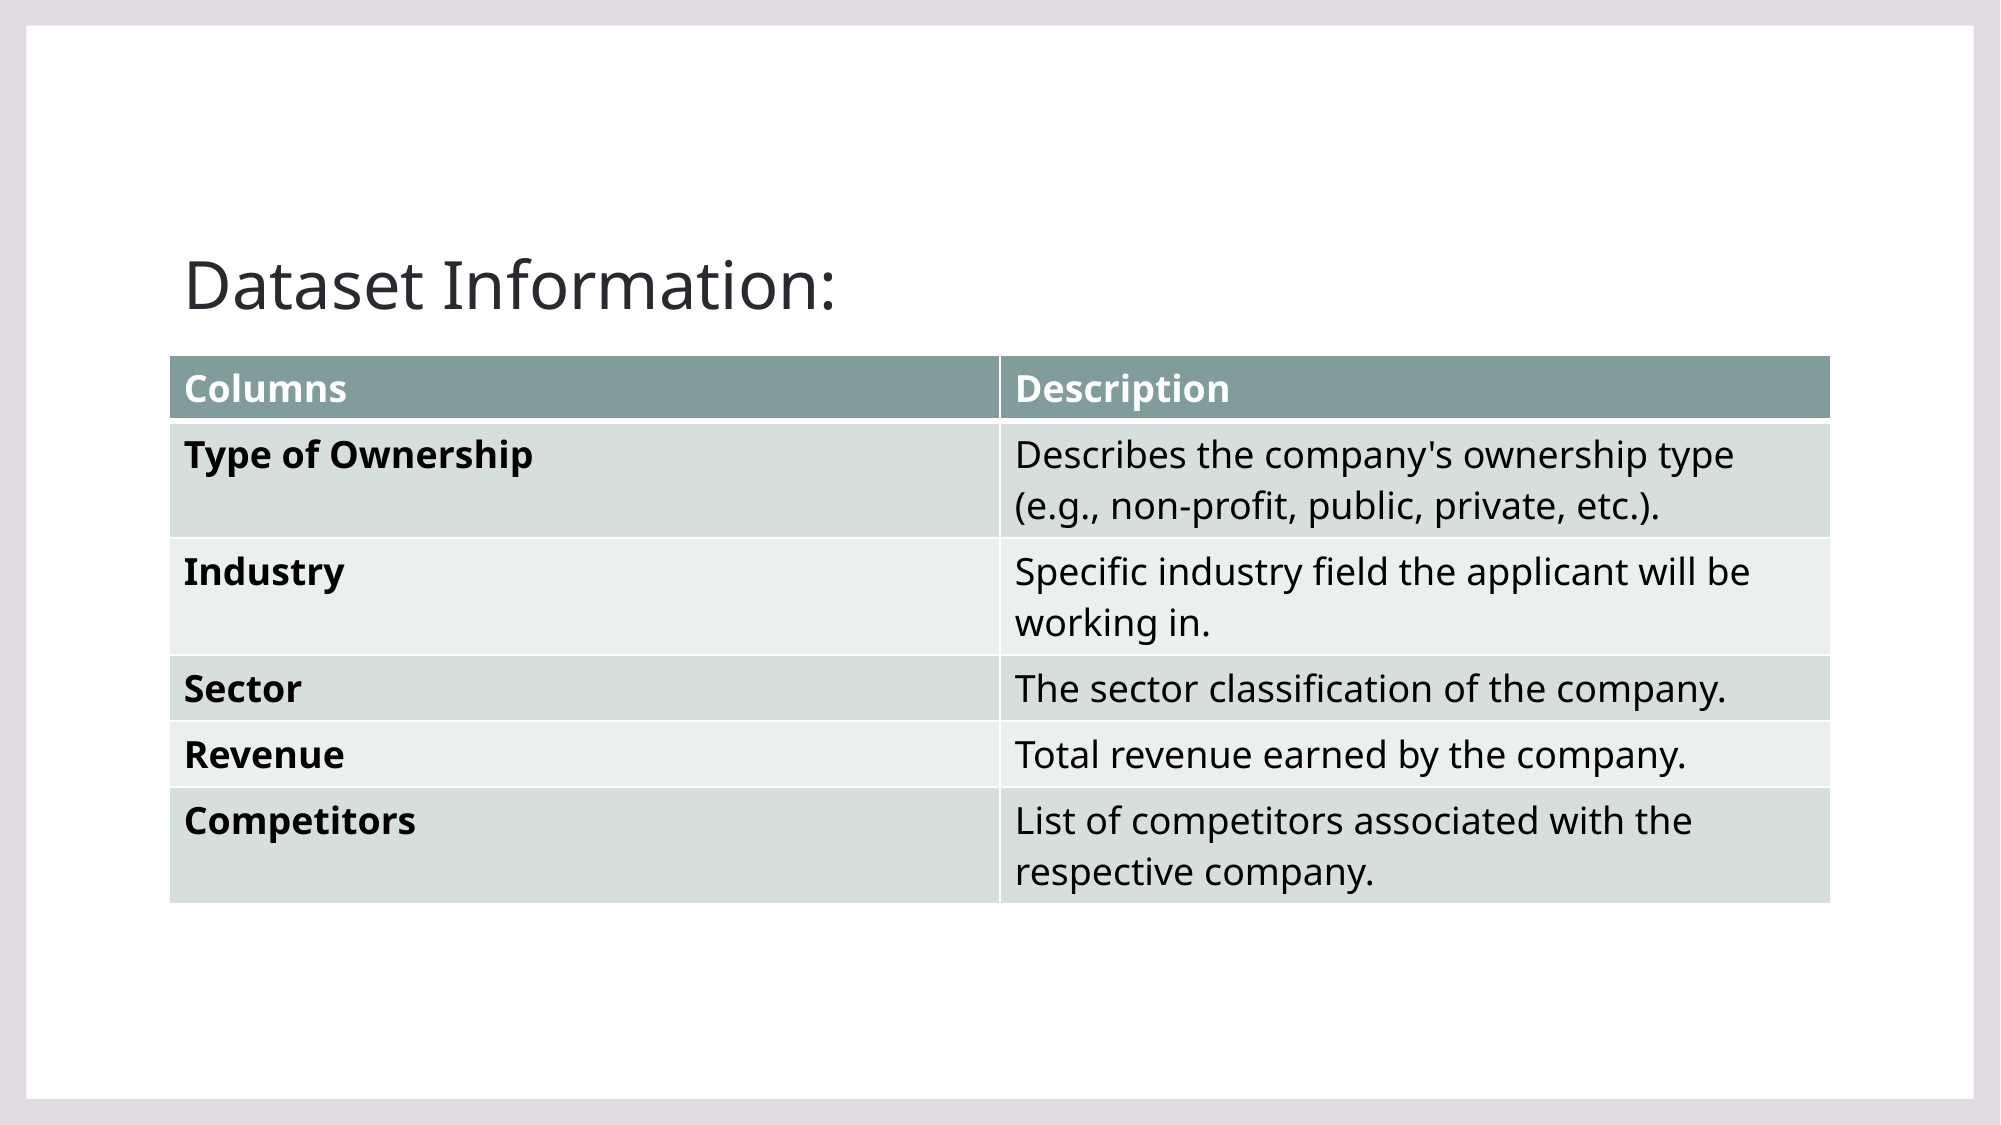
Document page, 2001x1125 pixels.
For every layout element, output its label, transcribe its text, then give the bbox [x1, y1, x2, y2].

table_cell The sector classification of the company. [1001, 656, 1830, 720]
table_cell Type of Ownership [170, 424, 999, 537]
table_cell Revenue [170, 722, 999, 786]
table_cell Total revenue earned by the company. [1001, 722, 1830, 786]
table_header Description [1001, 356, 1830, 418]
table_cell Sector [170, 656, 999, 720]
table_cell Industry [170, 539, 999, 654]
table_cell Specific industry field the applicant will be working in. [1001, 539, 1830, 654]
title Dataset Information: [168, 118, 1832, 331]
table_cell Competitors [170, 788, 999, 903]
table_header Columns [170, 356, 999, 418]
table_cell List of competitors associated with the respective company. [1001, 788, 1830, 903]
table_cell Describes the company's ownership type (e.g., non-profit, public, private, etc.). [1001, 424, 1830, 537]
